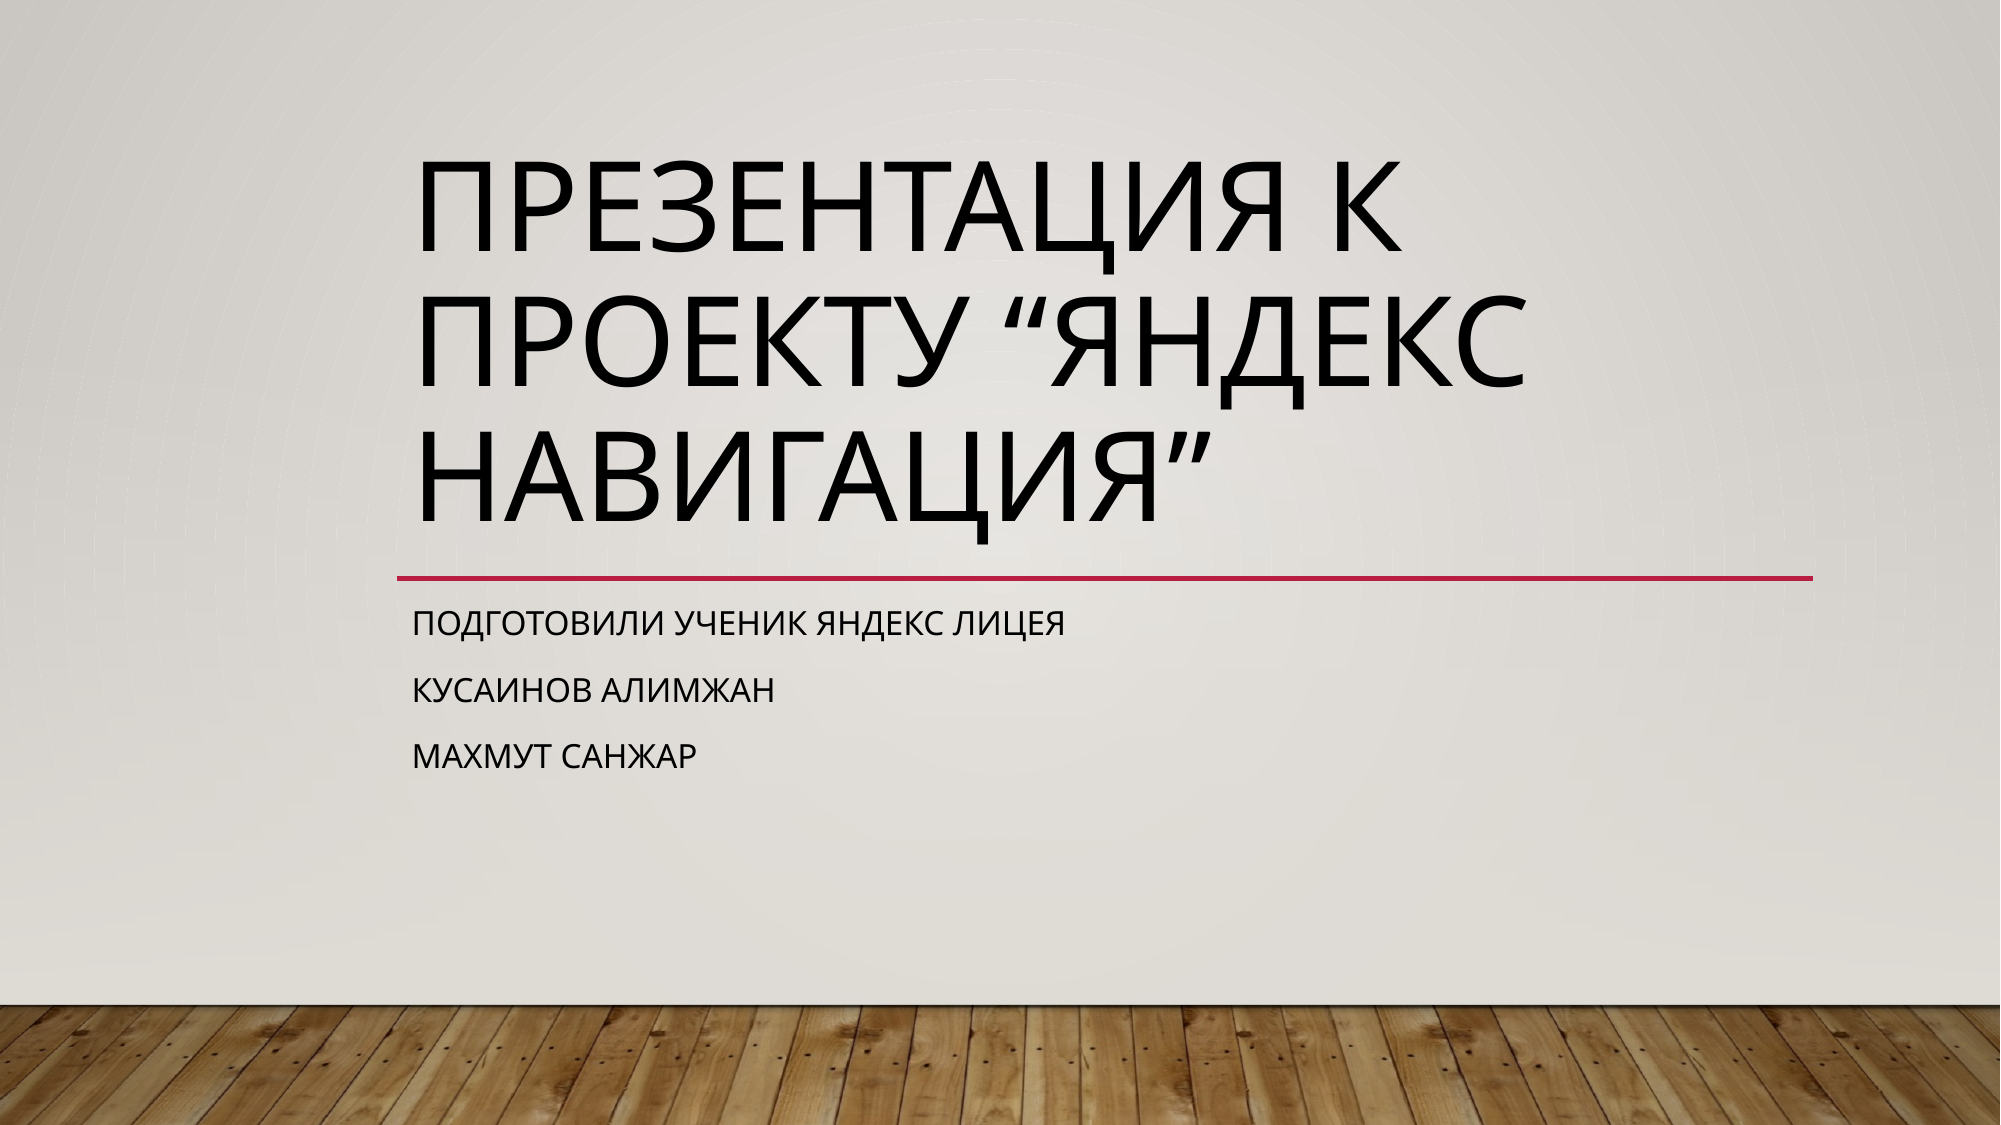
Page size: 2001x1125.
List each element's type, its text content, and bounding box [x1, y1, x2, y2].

subtitle Подготовили ученик яндекс лицея Кусаинов Алимжан Махмут Санжар [396, 579, 1814, 791]
picture [0, 1005, 2000, 1125]
title Презентация к проекту “яндекс навигация” [396, 131, 1814, 549]
